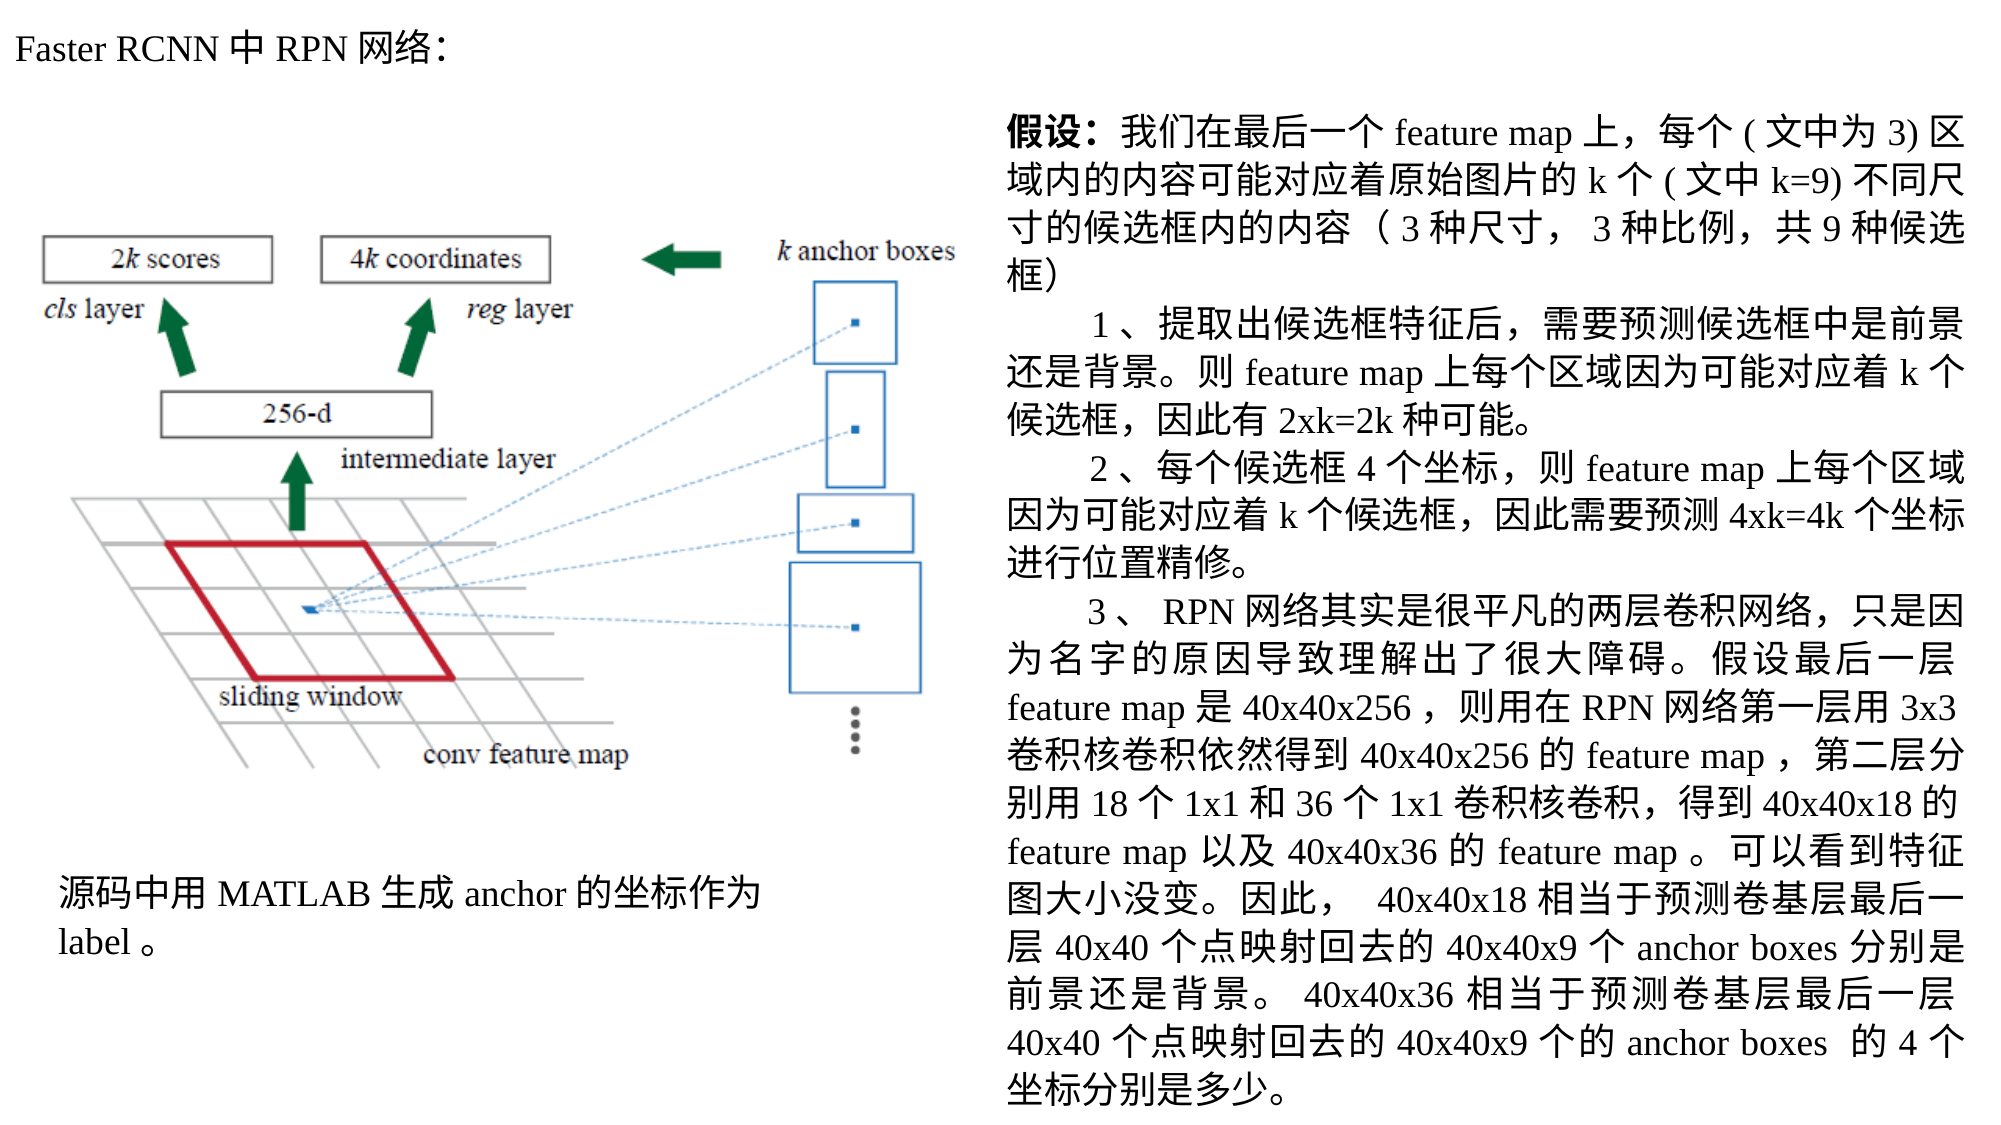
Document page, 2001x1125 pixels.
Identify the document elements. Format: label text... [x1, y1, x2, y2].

text_box 源码中用MATLAB生成anchor的坐标作为label。 [43, 858, 875, 970]
picture [20, 212, 975, 784]
text_box Faster RCNN中RPN网络： [0, 13, 459, 77]
